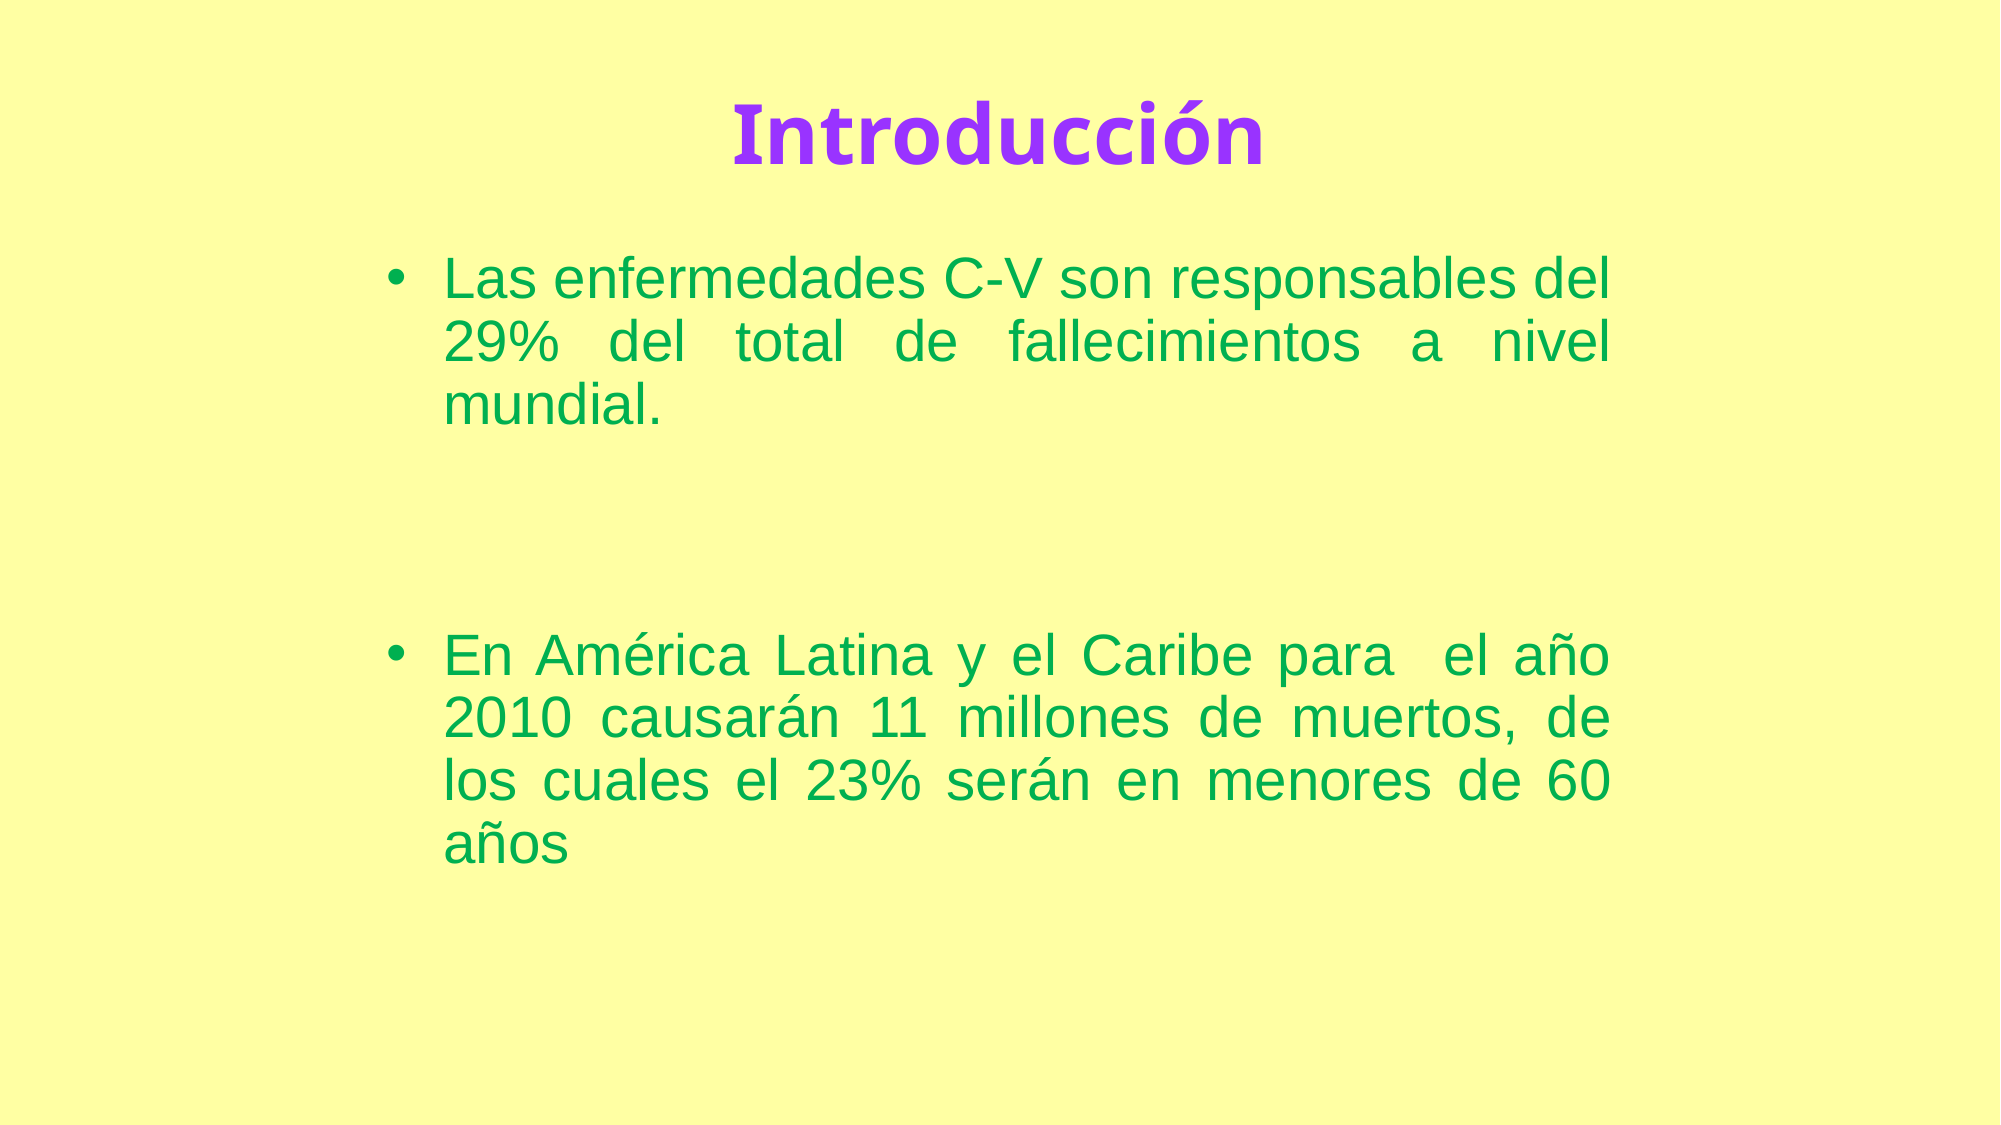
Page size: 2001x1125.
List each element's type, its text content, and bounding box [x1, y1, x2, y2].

title Introducción [249, 51, 1750, 191]
subtitle Las enfermedades C-V son responsables del 29% del total de fallecimientos a nivel mundial. En América Latina y el Caribe para el año 2010 causarán 11 millones de muertos, de los cuales el 23% serán en menores de 60 años [371, 240, 1629, 972]
